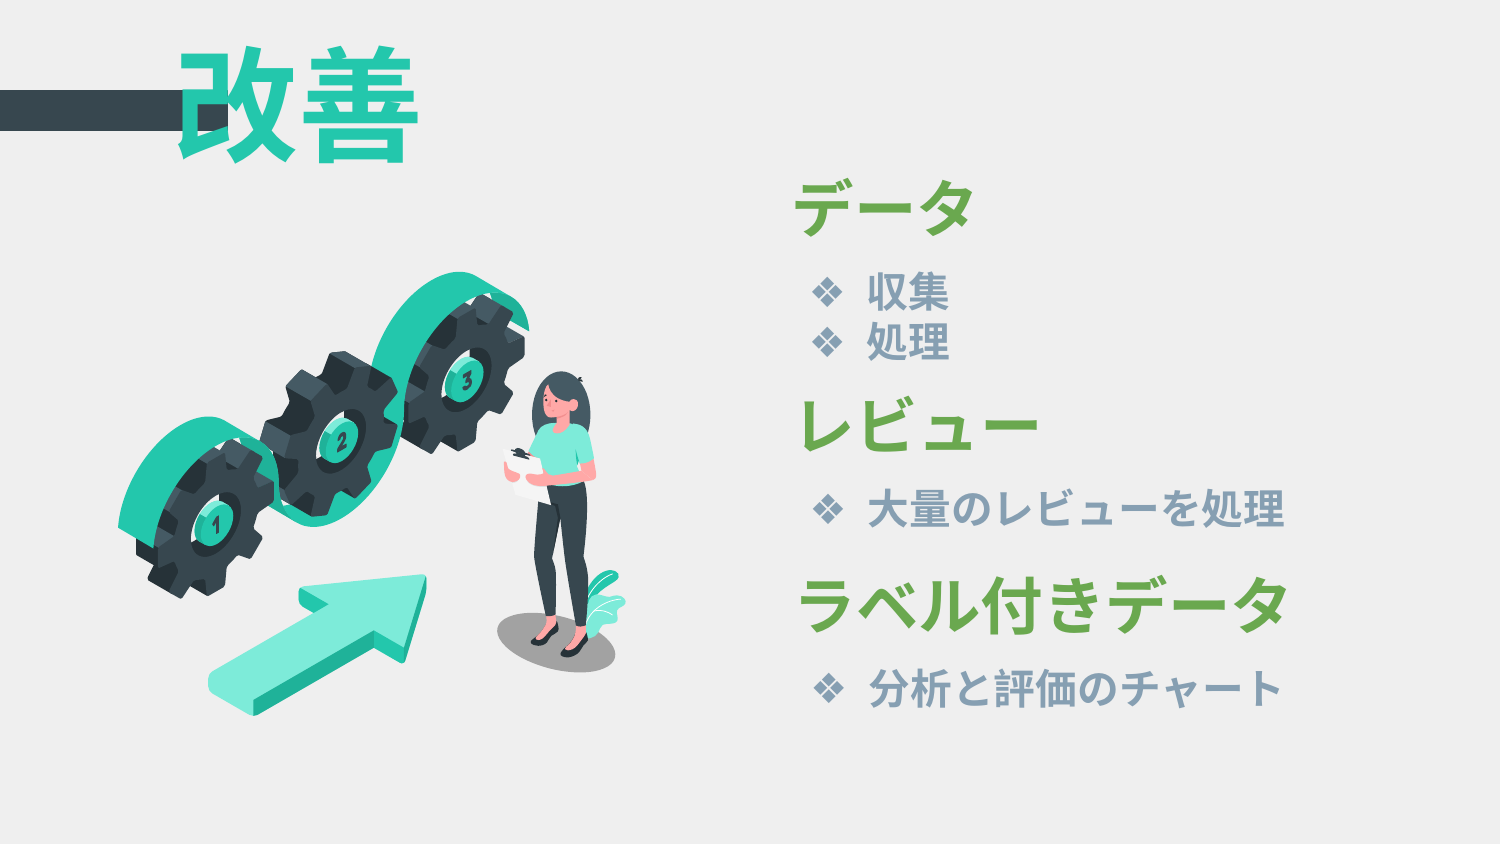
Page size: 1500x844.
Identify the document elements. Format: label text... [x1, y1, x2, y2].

text_box [534, 502, 557, 617]
text_box [317, 409, 366, 473]
text_box [157, 450, 274, 599]
text_box [279, 486, 290, 505]
text_box [580, 460, 597, 480]
text_box [239, 438, 297, 523]
text_box [136, 539, 178, 593]
text_box [572, 423, 594, 464]
text_box [471, 295, 502, 324]
text_box [565, 626, 586, 651]
text_box [272, 452, 298, 489]
text_box [535, 615, 557, 641]
text_box [158, 510, 178, 535]
text_box [530, 621, 559, 646]
text_box [589, 570, 619, 598]
text_box [191, 580, 206, 596]
text_box [259, 421, 290, 459]
text_box [556, 411, 568, 419]
text_box [177, 460, 206, 493]
text_box [368, 368, 389, 390]
text_box [291, 492, 314, 517]
text_box [477, 318, 486, 325]
text_box [324, 417, 352, 434]
text_box [192, 493, 240, 556]
text_box [164, 486, 182, 512]
text_box [284, 366, 398, 517]
text_box [560, 632, 588, 658]
text_box [547, 482, 589, 627]
text_box [319, 431, 330, 462]
text_box [554, 483, 580, 487]
text_box [427, 315, 457, 349]
text_box [374, 630, 403, 664]
text_box [462, 369, 472, 391]
text_box [502, 448, 552, 506]
text_box [444, 370, 455, 400]
text_box [451, 360, 484, 403]
subtitle 分析と評価のチャート [778, 657, 1352, 743]
text_box [450, 356, 477, 374]
text_box [525, 468, 593, 486]
text_box [401, 402, 428, 448]
text_box [341, 488, 354, 499]
text_box [503, 461, 521, 482]
subtitle データ [776, 154, 1021, 261]
subtitle 収集 処理 [776, 251, 1068, 373]
text_box [316, 354, 354, 394]
text_box [403, 576, 427, 663]
text_box [384, 416, 397, 424]
text_box [510, 447, 531, 456]
text_box [200, 504, 234, 547]
text_box [512, 453, 530, 460]
text_box [154, 526, 173, 548]
text_box [118, 416, 260, 549]
text_box [441, 435, 457, 451]
text_box [200, 500, 227, 517]
text_box [442, 348, 491, 412]
text_box [227, 463, 236, 469]
text_box [586, 594, 626, 639]
text_box [325, 421, 359, 464]
subtitle 大量のレビューを処理 [777, 468, 1409, 563]
text_box [194, 514, 205, 545]
text_box [546, 399, 551, 407]
text_box [298, 587, 329, 613]
text_box [450, 303, 475, 319]
text_box [409, 365, 428, 390]
text_box [254, 471, 273, 487]
text_box [405, 382, 424, 403]
text_box [329, 351, 368, 368]
subtitle ラベル付きデータ [778, 563, 1352, 657]
text_box [532, 371, 591, 435]
text_box [551, 502, 561, 554]
text_box [337, 431, 347, 453]
text_box [528, 423, 550, 457]
text_box [497, 612, 616, 673]
text_box [505, 327, 523, 342]
title 改善 [147, 12, 449, 190]
text_box [220, 439, 252, 468]
text_box [490, 293, 530, 332]
text_box [575, 449, 579, 466]
text_box [253, 630, 374, 716]
text_box [415, 342, 432, 368]
text_box [543, 384, 578, 434]
subtitle レビュー [777, 371, 1059, 478]
text_box [283, 271, 511, 527]
text_box [539, 422, 579, 475]
text_box [199, 447, 225, 464]
text_box [265, 387, 314, 435]
text_box [212, 515, 219, 534]
text_box [408, 305, 525, 454]
text_box [208, 574, 426, 716]
text_box [285, 369, 328, 401]
